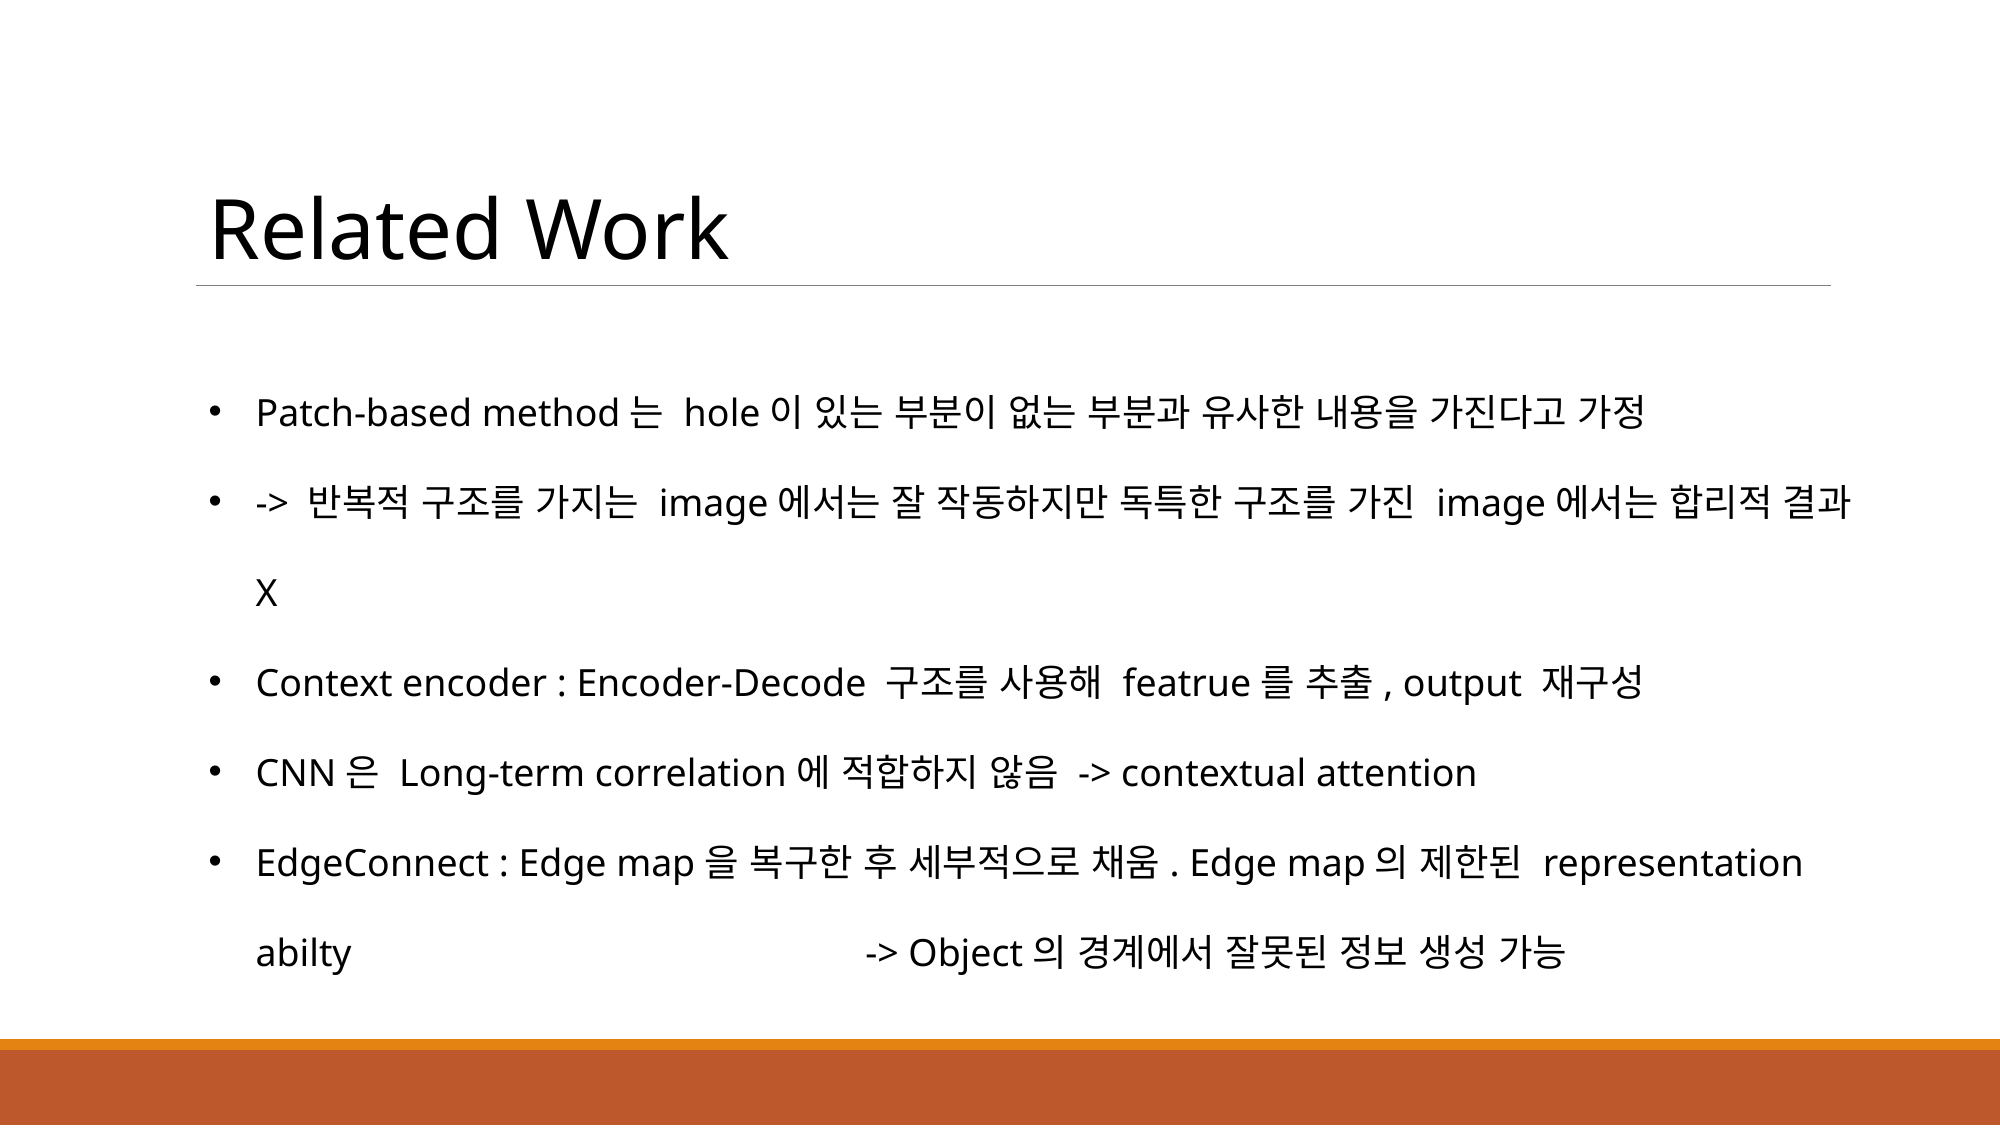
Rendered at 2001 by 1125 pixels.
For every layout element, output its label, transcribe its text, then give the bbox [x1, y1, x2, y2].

text_box Related Work Patch-based method는 hole이 있는 부분이 없는 부분과 유사한 내용을 가진다고 가정 -> 반복적 구조를 가지는 image에서는 잘 작동하지만 독특한 구조를 가진 image에서는 합리적 결과 X Context encoder : Encoder-Decode 구조를 사용해 featrue를 추출, output 재구성 CNN은 Long-term correlation에 적합하지 않음 -> contextual attention EdgeConnect : Edge map을 복구한 후 세부적으로 채움. Edge map의 제한된 representation abilty -> Object의 경계에서 잘못된 정보 생성 가능 [193, 118, 1899, 981]
